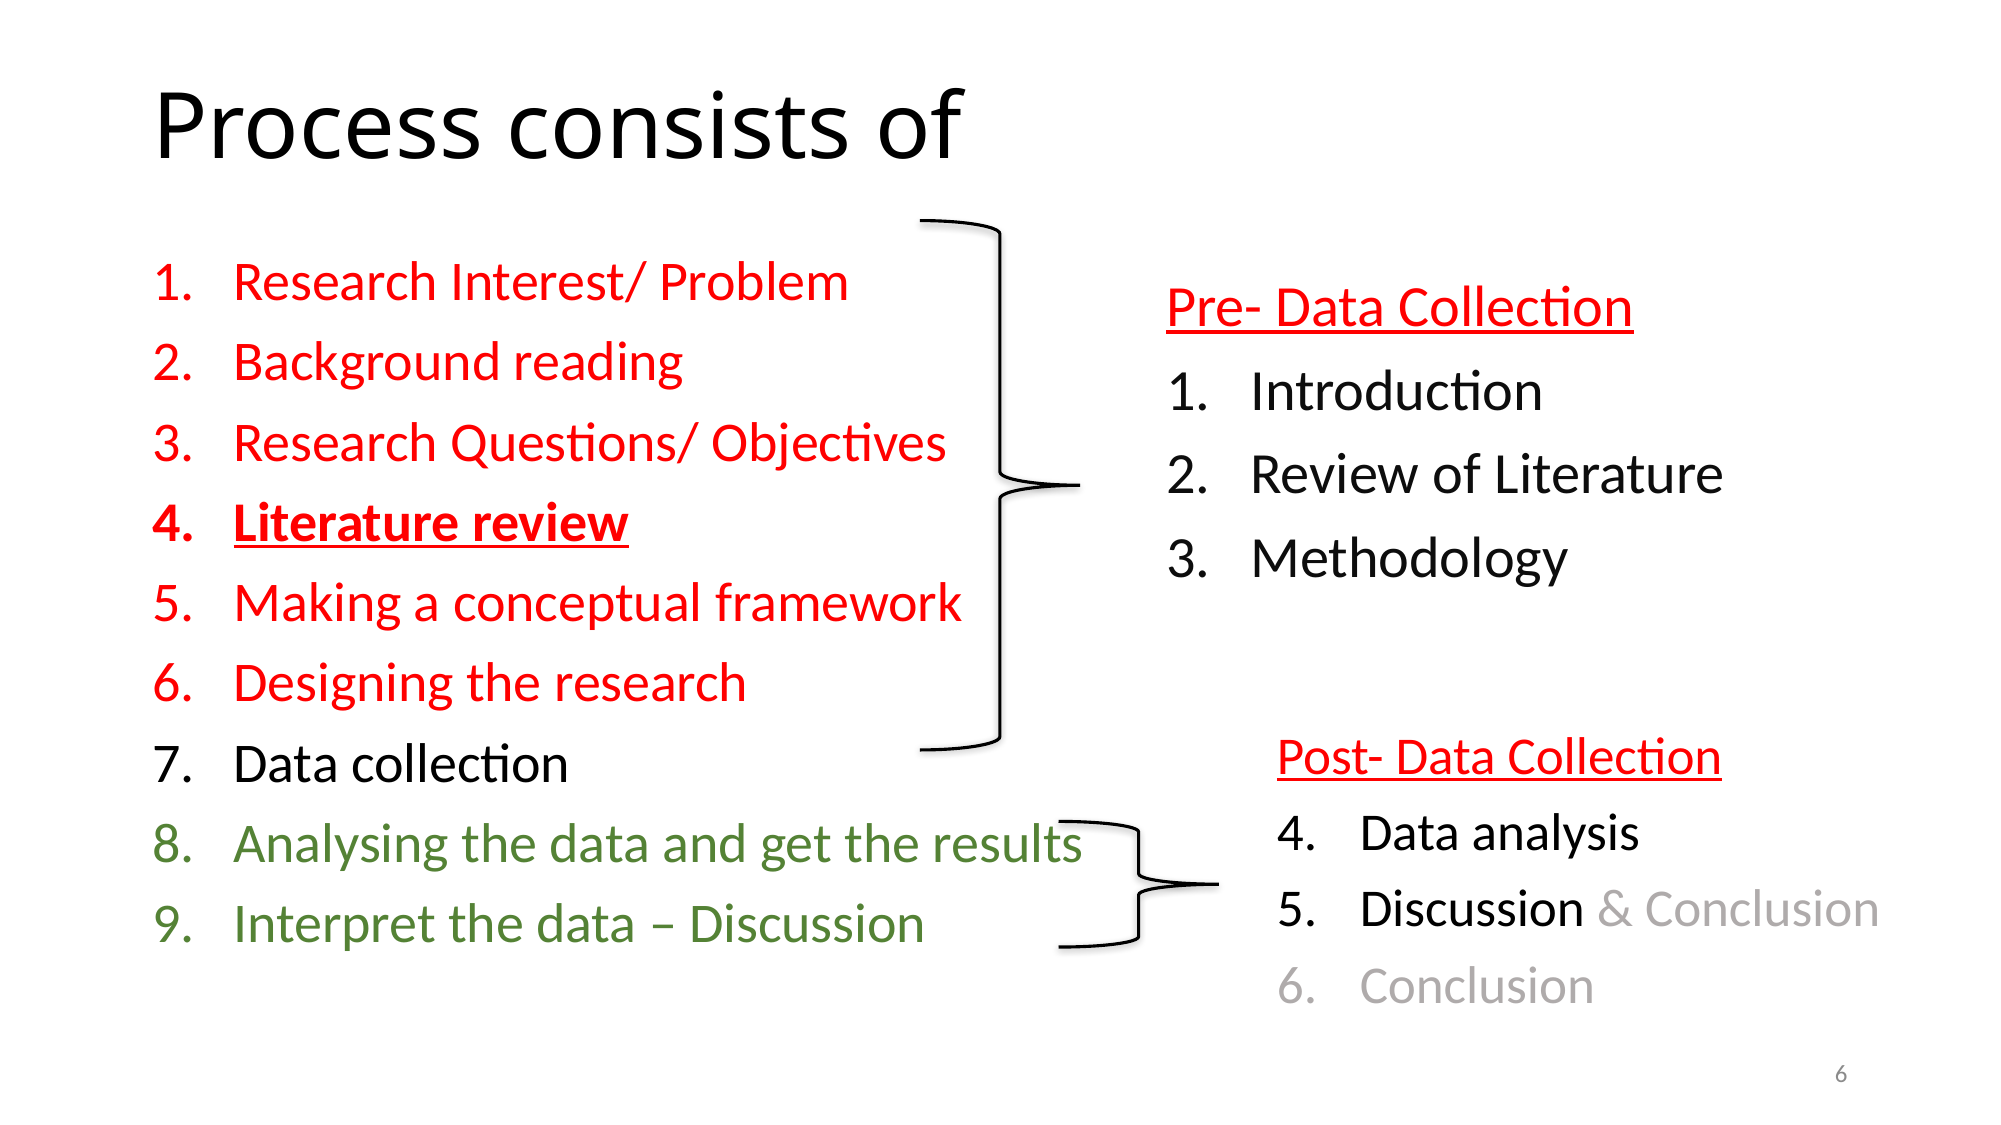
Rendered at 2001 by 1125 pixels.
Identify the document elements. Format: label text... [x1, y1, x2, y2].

title Process consists of [137, 59, 1863, 198]
list Research Interest/ Problem Background reading Research Questions/ Objectives Literature review Making a conceptual framework Designing the research Data collection Analysing the data and get the results Interpret the data – Discussion [137, 244, 1105, 1014]
text_box [919, 219, 1081, 752]
slide_number 6 [1412, 1073, 1863, 1103]
text_box [1058, 819, 1219, 949]
text_box Post- Data Collection Data analysis Discussion & Conclusion Conclusion [1261, 721, 1903, 1073]
text_box Pre- Data Collection Introduction Review of Literature Methodology [1151, 268, 1792, 621]
